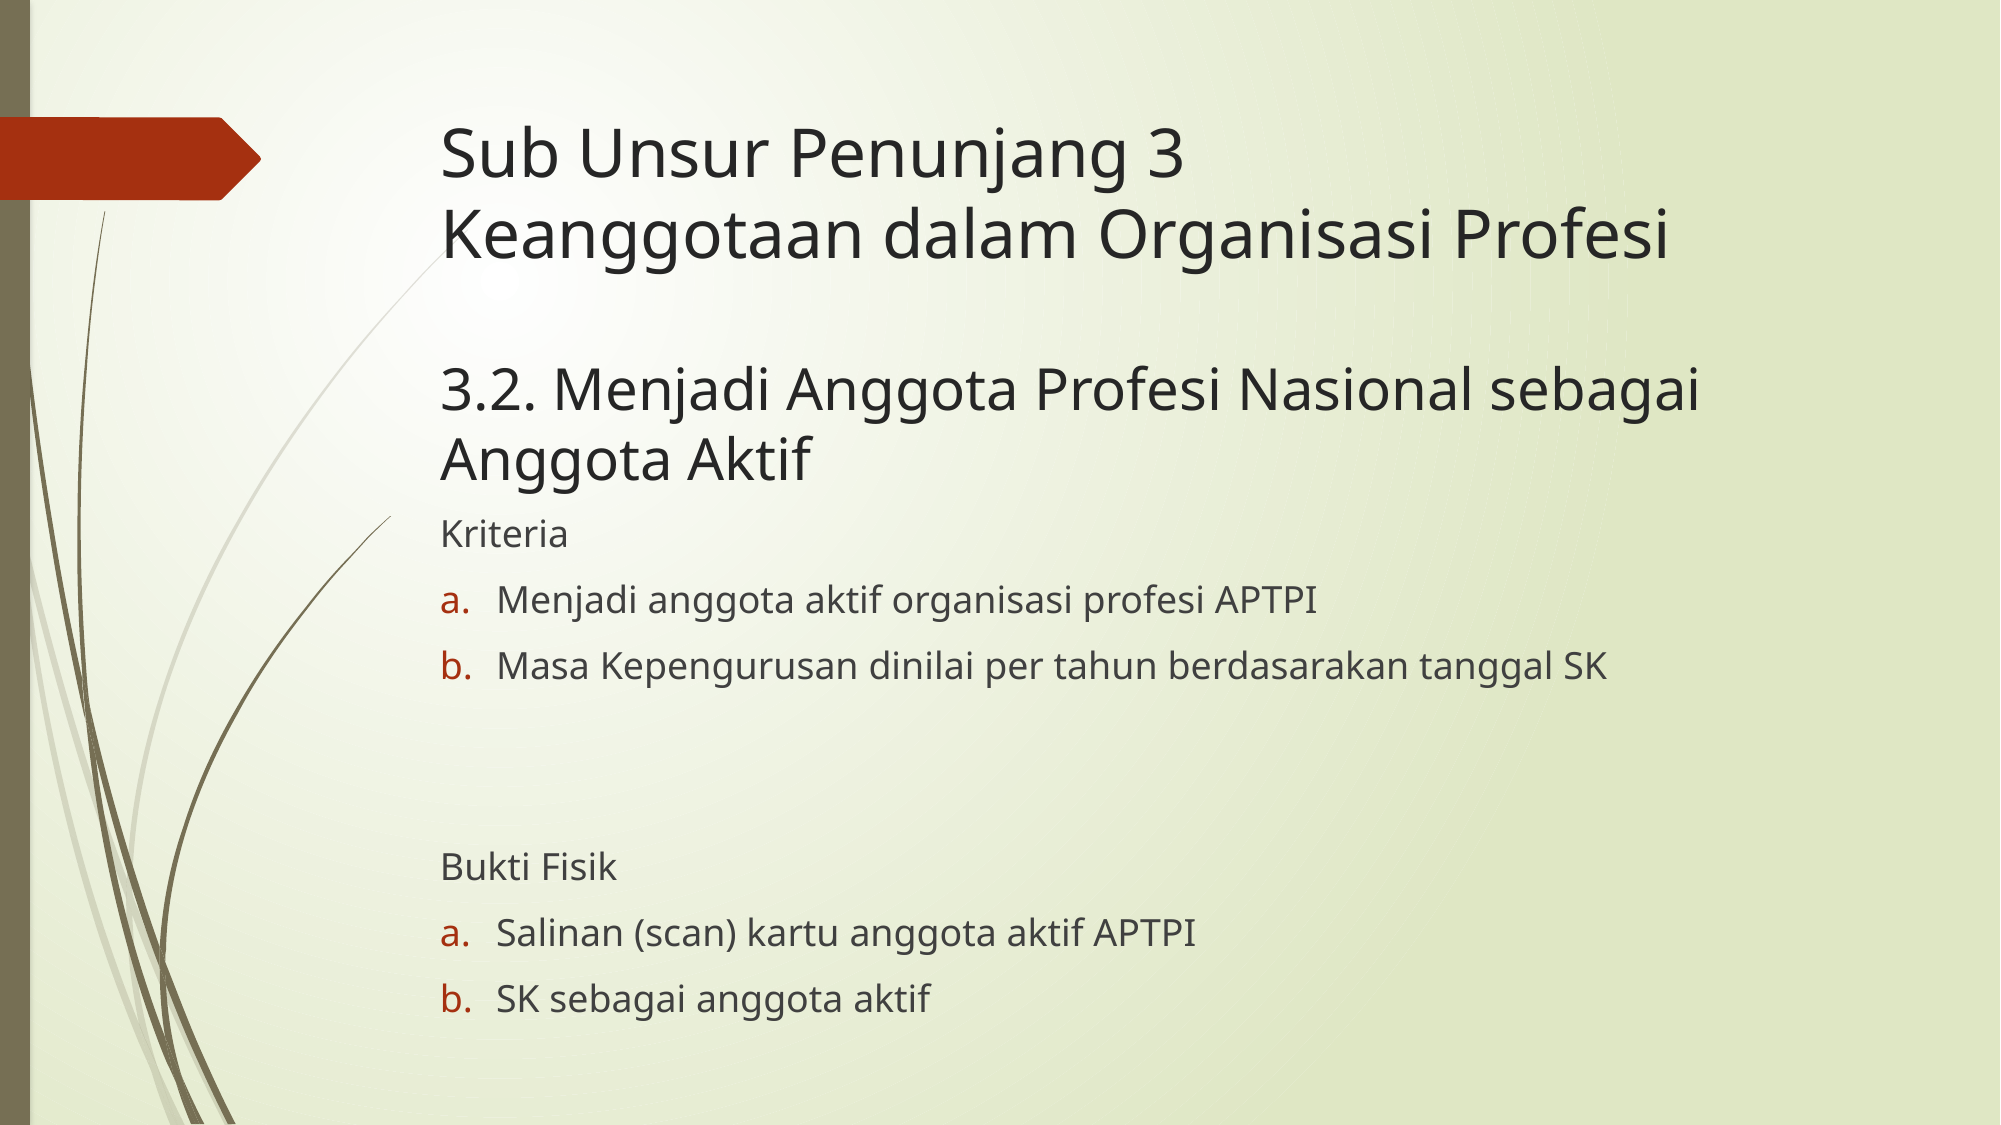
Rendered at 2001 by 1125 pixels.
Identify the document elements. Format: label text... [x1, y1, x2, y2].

title Sub Unsur Penunjang 3 Keanggotaan dalam Organisasi Profesi 3.2. Menjadi Anggota Profesi Nasional sebagai Anggota Aktif [425, 102, 1888, 502]
text_box Bukti Fisik Salinan (scan) kartu anggota aktif APTPI SK sebagai anggota aktif [424, 835, 1858, 1046]
list Kriteria Menjadi anggota aktif organisasi profesi APTPI Masa Kepengurusan dinilai per tahun berdasarakan tanggal SK [424, 502, 1888, 825]
